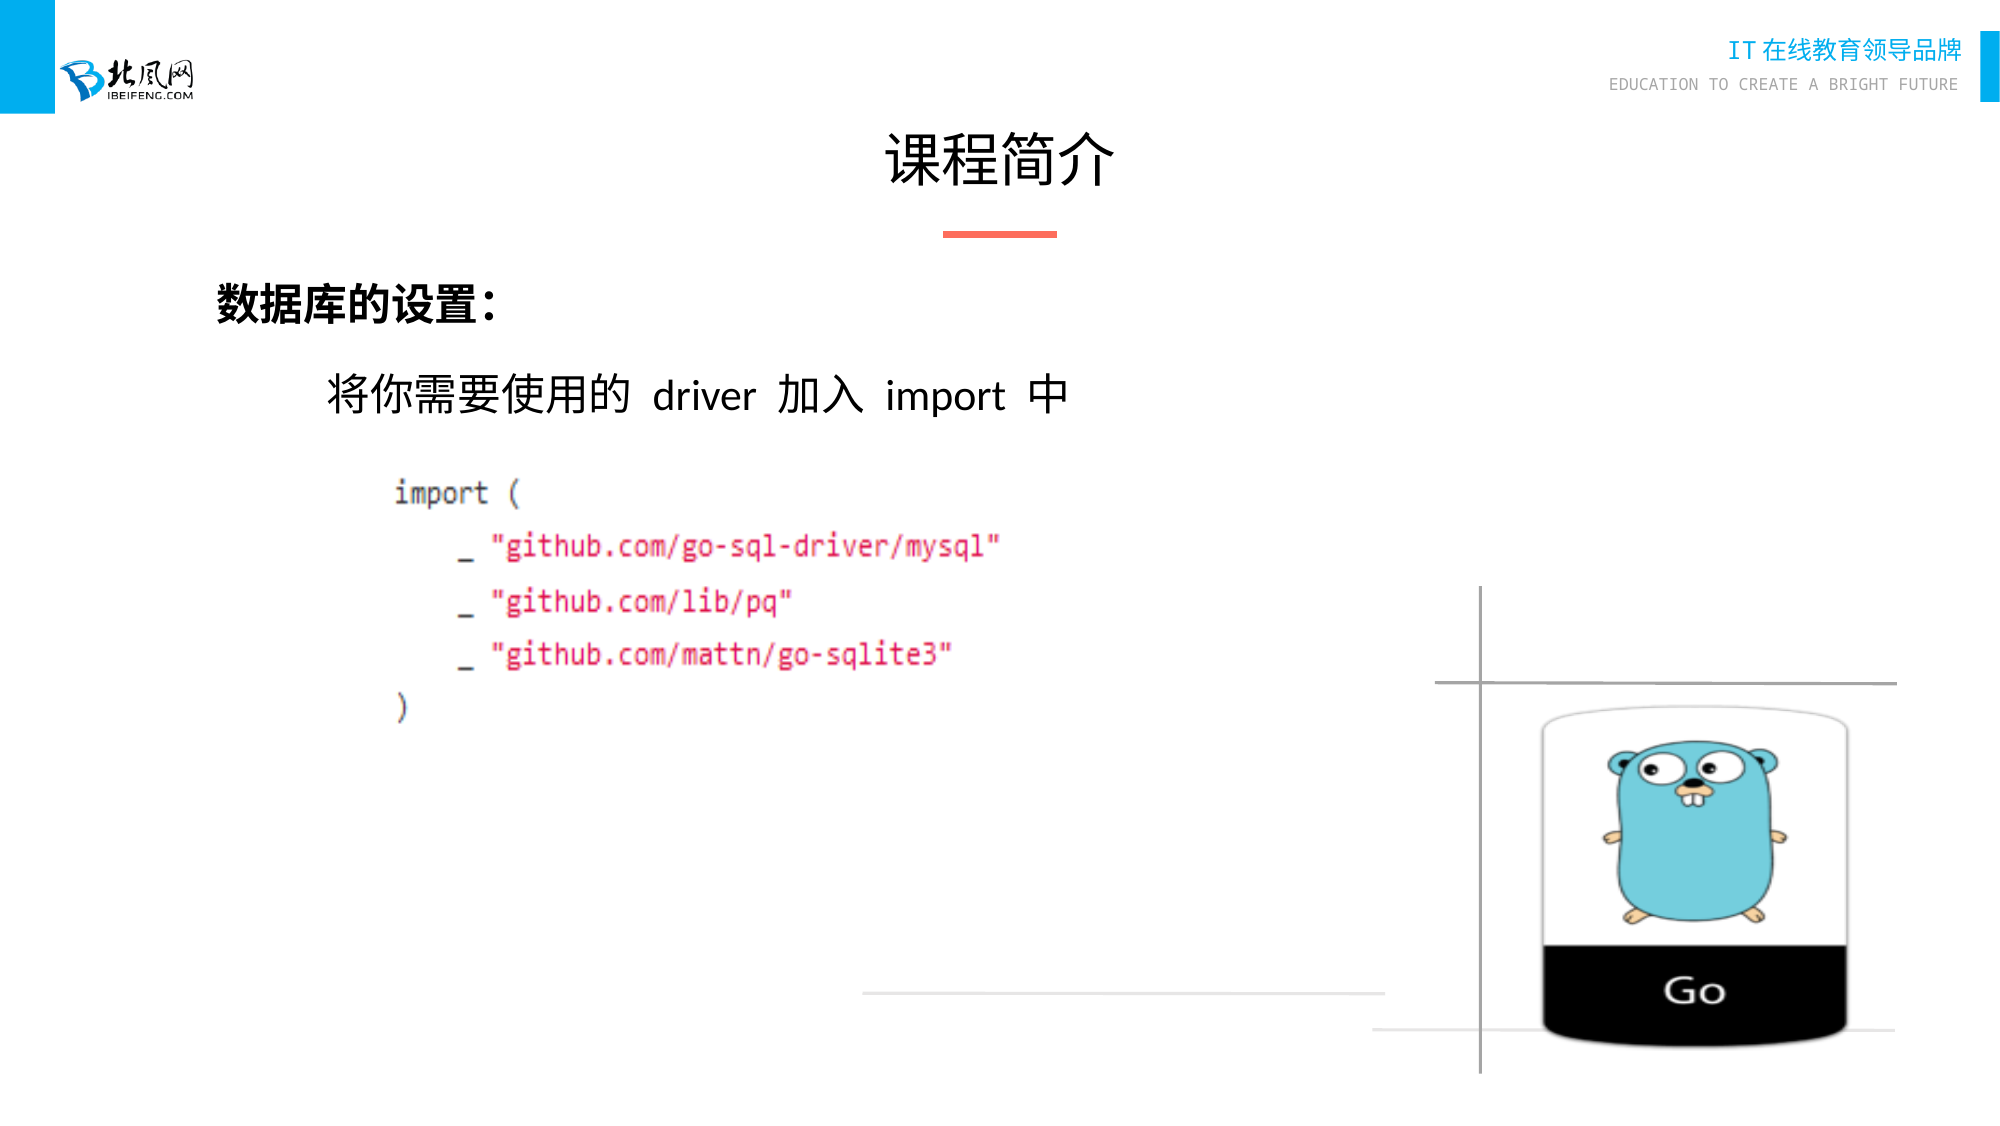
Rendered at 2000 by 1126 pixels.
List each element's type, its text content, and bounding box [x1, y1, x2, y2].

picture [56, 54, 198, 103]
text_box [147, 337, 1435, 533]
picture [381, 460, 1057, 735]
text_box 将你需要使用的 driver 加入 import 中 [311, 359, 1166, 427]
text_box [1434, 681, 1478, 685]
picture [1534, 703, 1856, 1051]
text_box 课程简介 [634, 116, 1366, 201]
text_box [1482, 681, 1897, 686]
text_box 数据库的设置： [201, 269, 1721, 337]
text_box [1478, 586, 1482, 1074]
